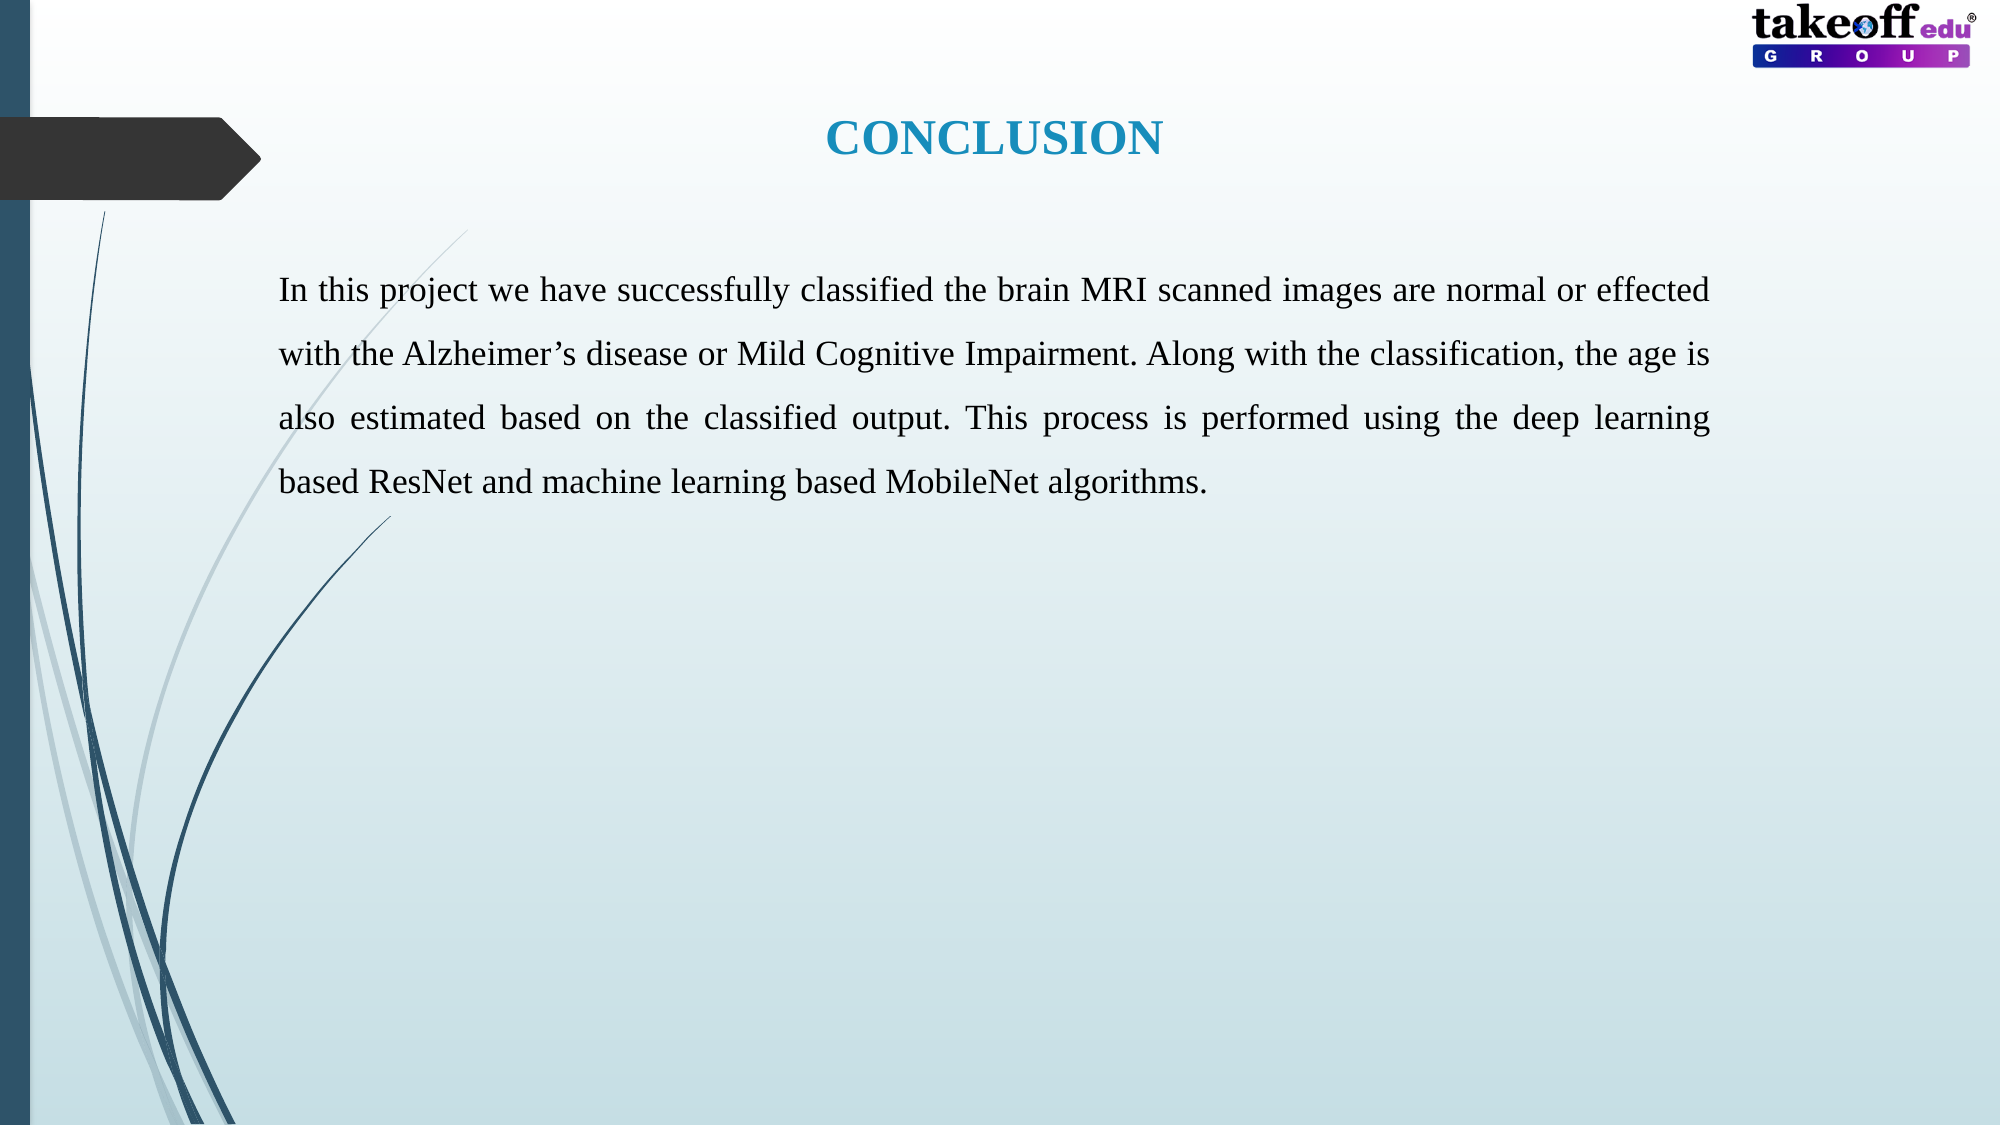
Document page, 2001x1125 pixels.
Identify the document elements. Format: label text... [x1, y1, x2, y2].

list In this project we have successfully classified the brain MRI scanned images are normal or effected with the Alzheimer’s disease or Mild Cognitive Impairment. Along with the classification, the age is also estimated based on the classified output. This process is performed using the deep learning based ResNet and machine learning based MobileNet algorithms. [263, 237, 1727, 858]
title CONCLUSION [263, 97, 1726, 237]
picture [1749, 0, 1980, 77]
